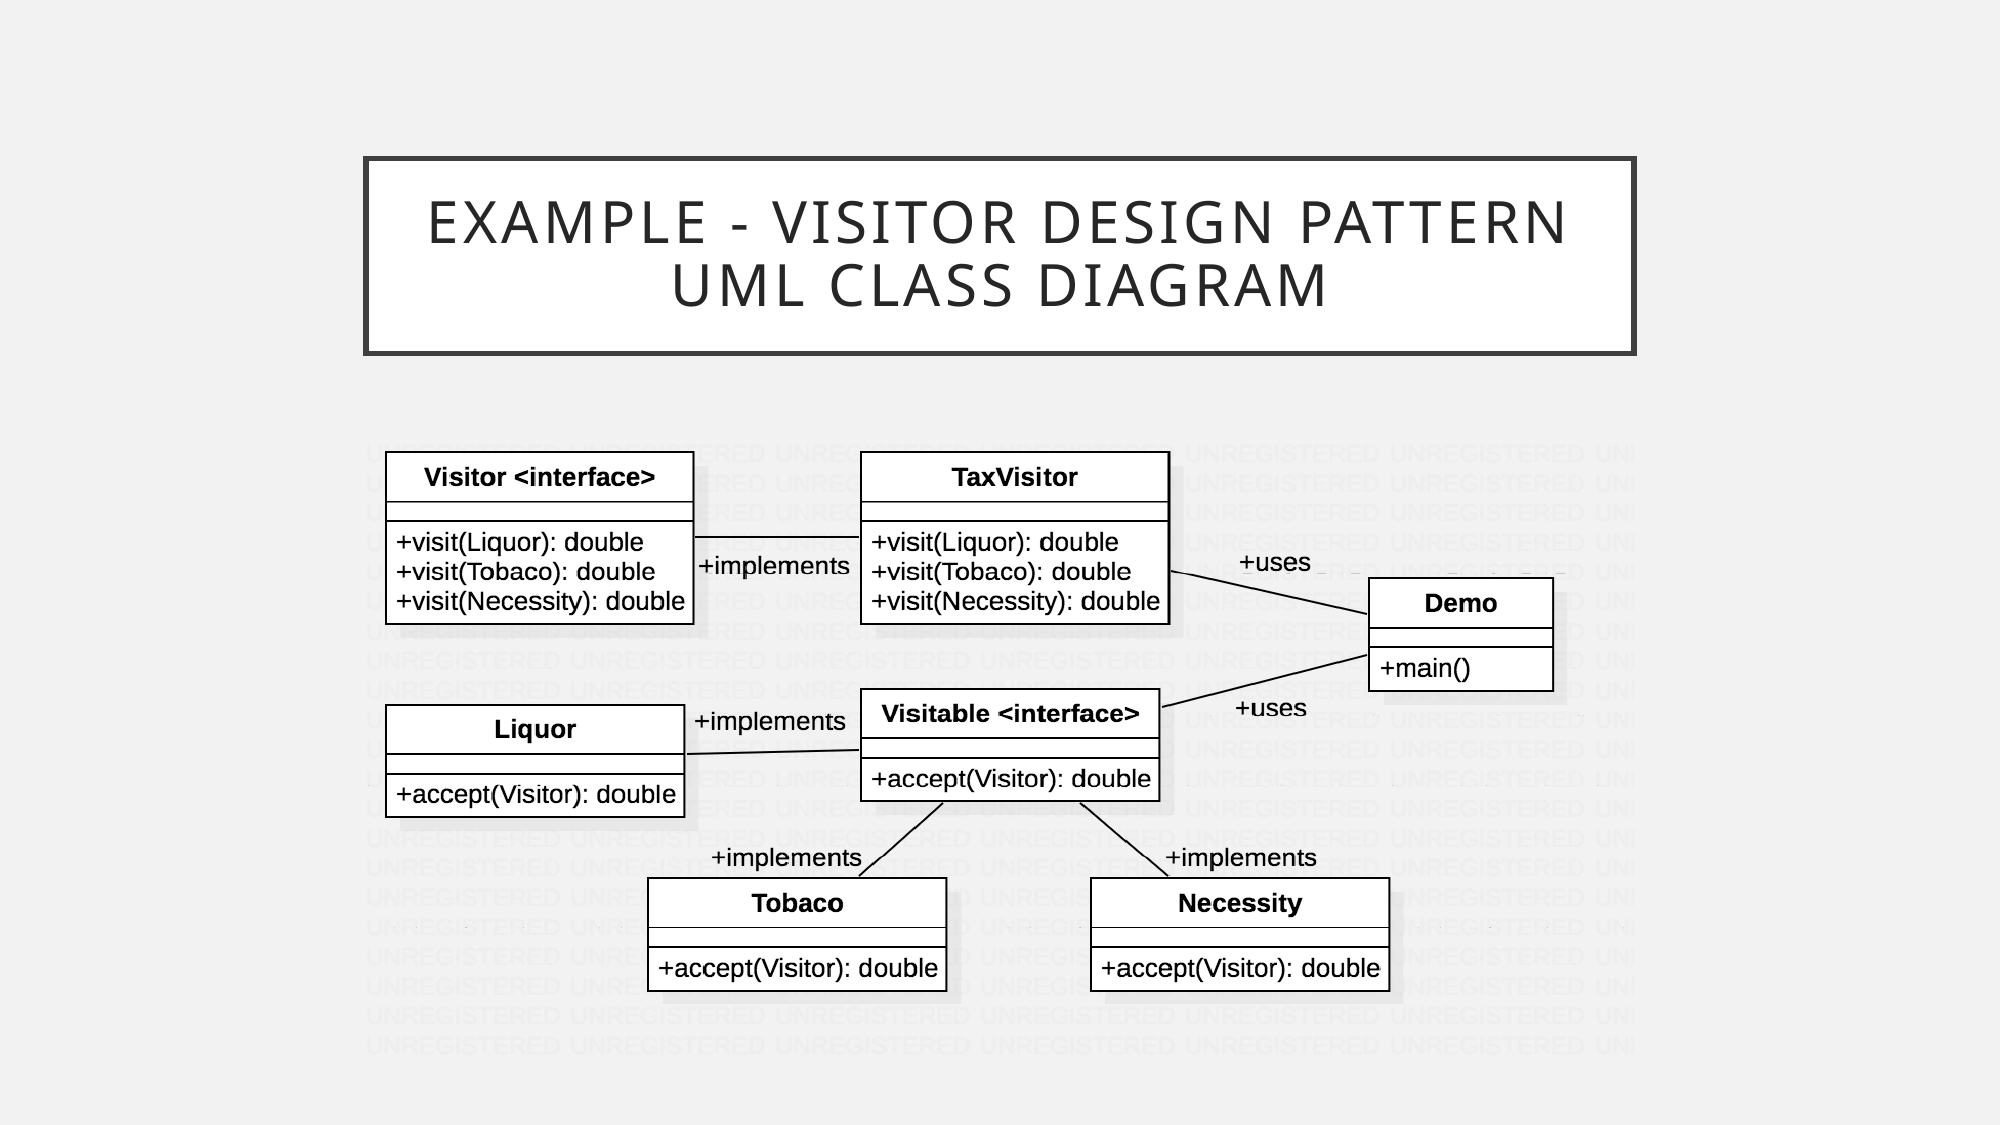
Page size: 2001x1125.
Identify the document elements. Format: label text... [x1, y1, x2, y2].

title Example - Visitor design pattern uml class diagram [363, 156, 1637, 356]
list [365, 432, 1634, 1069]
